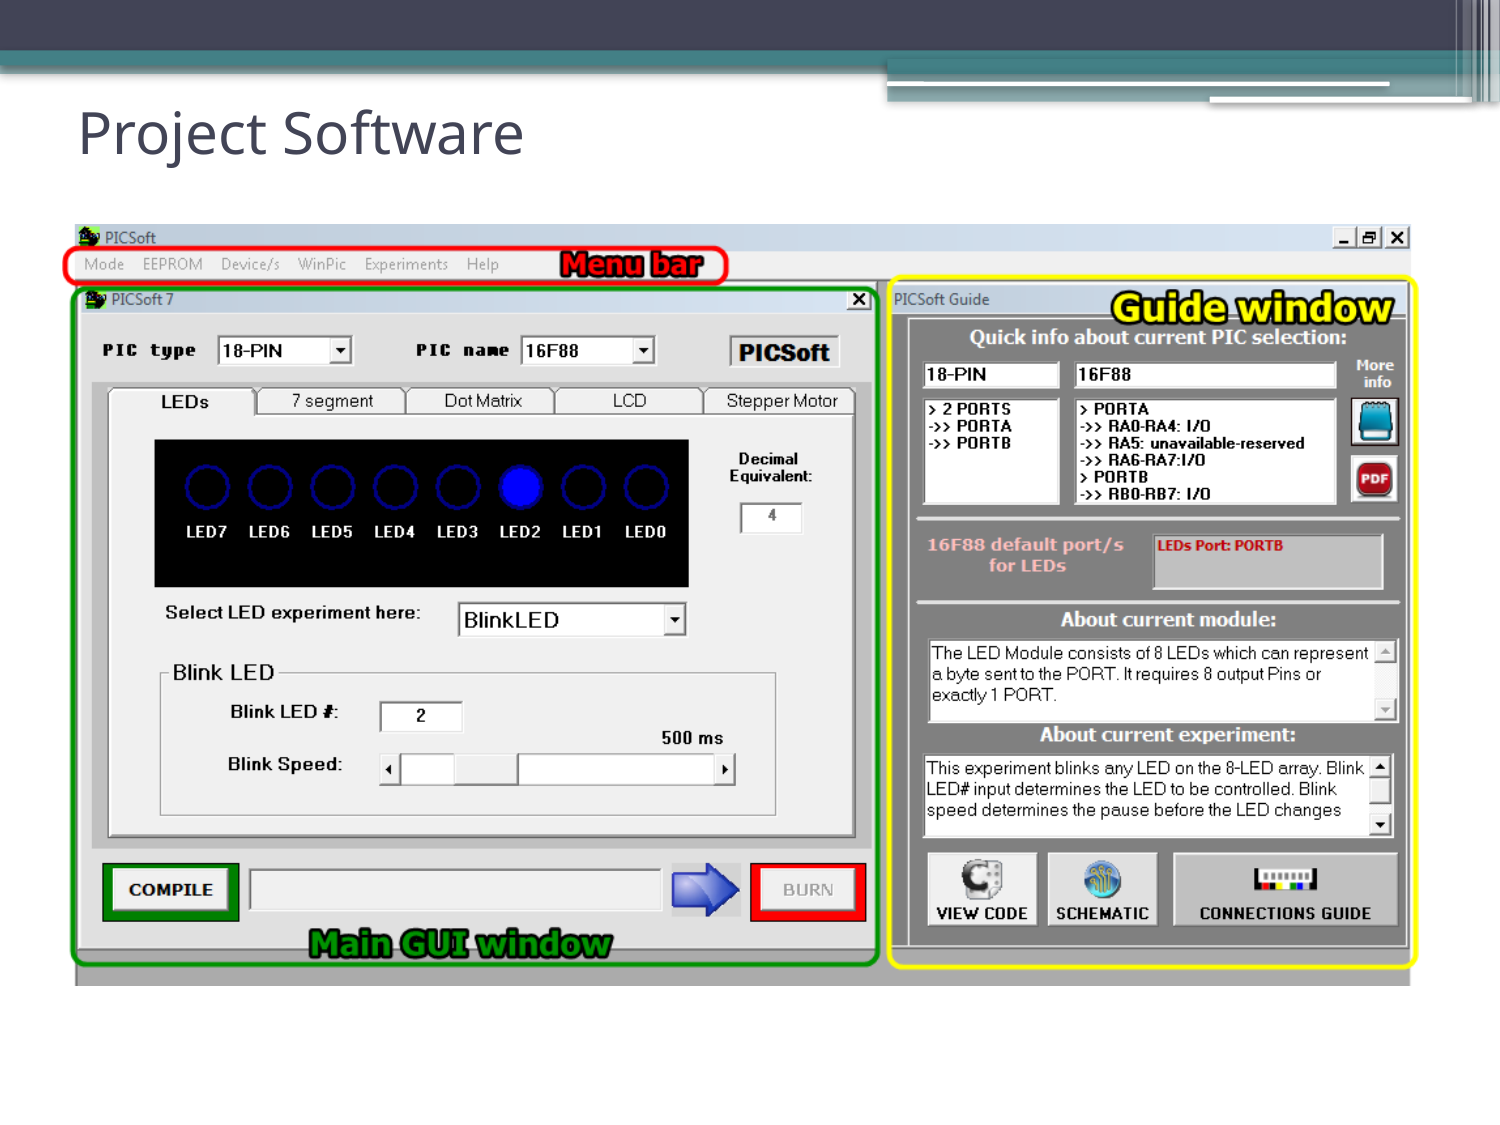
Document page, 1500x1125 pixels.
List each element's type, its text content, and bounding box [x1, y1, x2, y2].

picture [62, 224, 1419, 987]
title Project Software [62, 87, 588, 175]
